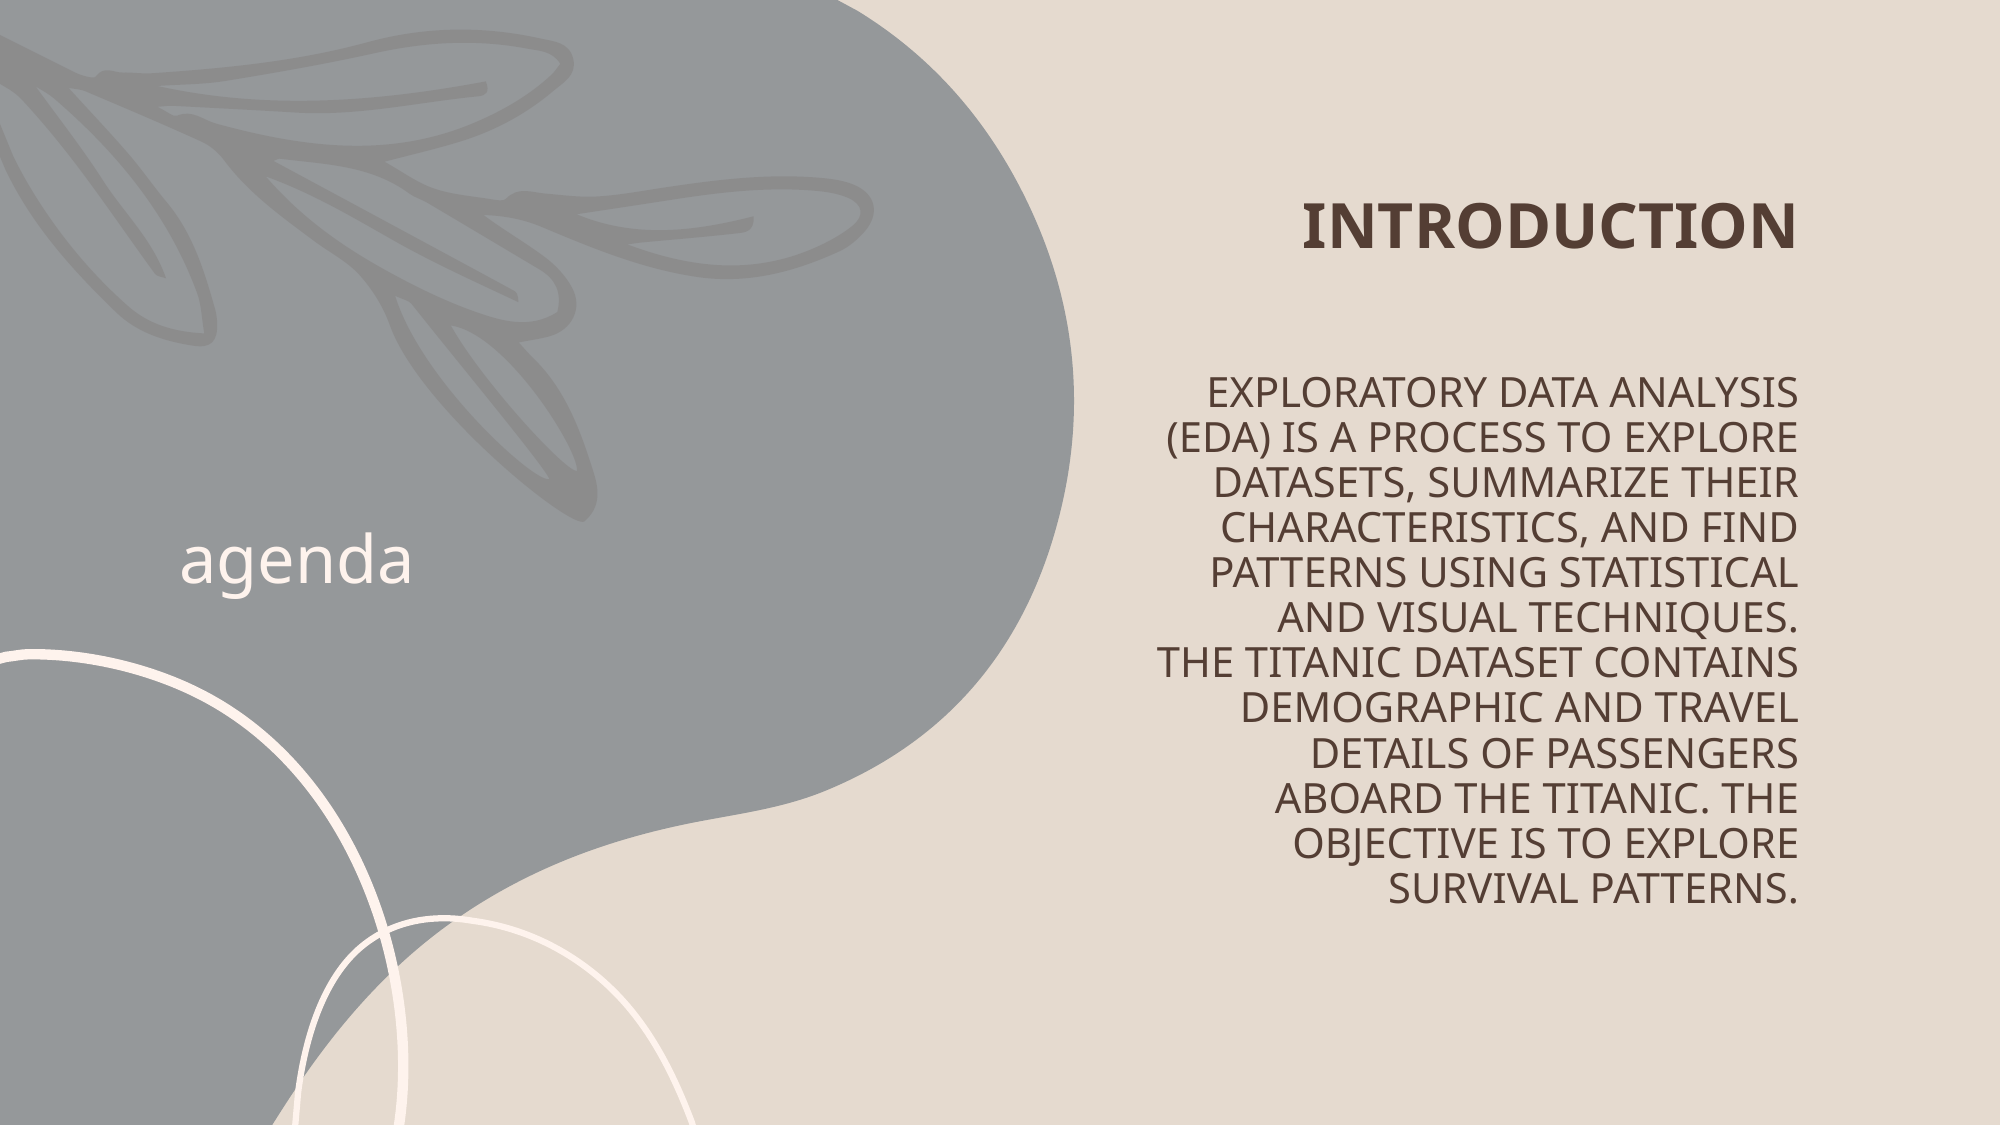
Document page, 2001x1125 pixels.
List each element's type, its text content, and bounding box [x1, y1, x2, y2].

list Introduction Exploratory Data Analysis (EDA) is a process to explore datasets, summarize their characteristics, and find patterns using statistical and visual techniques. The Titanic dataset contains demographic and travel details of passengers aboard the Titanic. The objective is to explore survival patterns. [1126, 187, 1815, 956]
title agenda [164, 149, 1090, 975]
